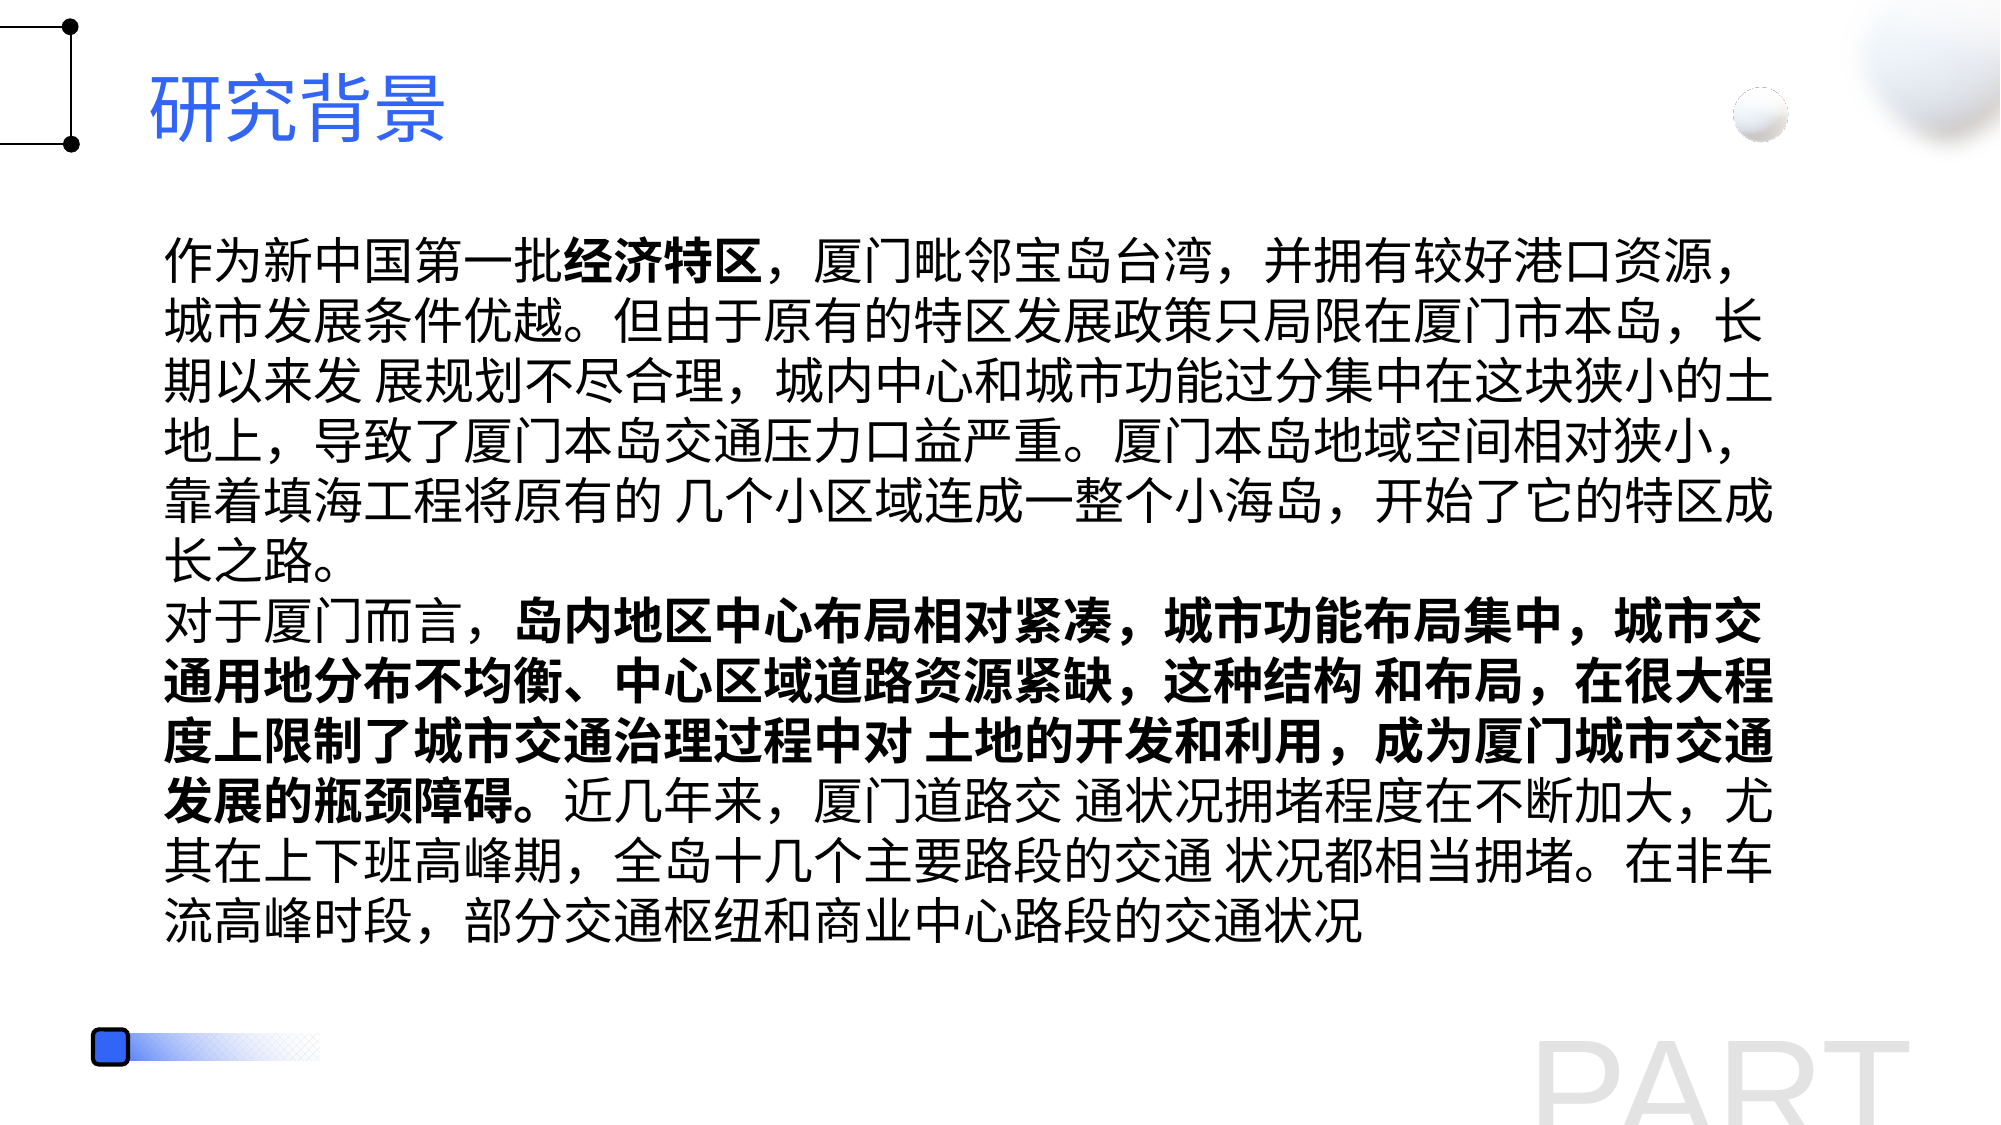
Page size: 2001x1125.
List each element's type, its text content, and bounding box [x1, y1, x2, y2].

picture [1731, 85, 1790, 144]
text_box 研究背景 [148, 61, 449, 152]
picture [1831, 0, 2000, 172]
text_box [89, 1026, 320, 1086]
text_box 作为新中国第一批经济特区，厦门毗邻宝岛台湾，并拥有较好港口资源，城市发展条件优越。但由于原有的特区发展政策只局限在厦门市本岛，长期以来发 展规划不尽合理，城内中心和城市功能过分集中在这块狭小的土地上，导致了厦门本岛交通压力口益严重。厦门本岛地域空间相对狭小，靠着填海工程将原有的 几个小区域连成一整个小海岛，开始了它的特区成长之路。 对于厦门而言，岛内地区中心布局相对紧凑，城市功能布局集中，城市交通用地分布不均衡、中心区域道路资源紧缺，这种结构 和布局，在很大程度上限制了城市交通治理过程中对 土地的开发和利用，成为厦门城市交通发展的瓶颈障碍。近几年来，厦门道路交 通状况拥堵程度在不断加大，尤其在上下班高峰期，全岛十几个主要路段的交通 状况都相当拥堵。在非车流高峰时段，部分交通枢纽和商业中心路段的交通状况 [148, 221, 1811, 957]
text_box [0, 18, 80, 153]
text_box PART TWO [1145, 994, 1911, 1125]
